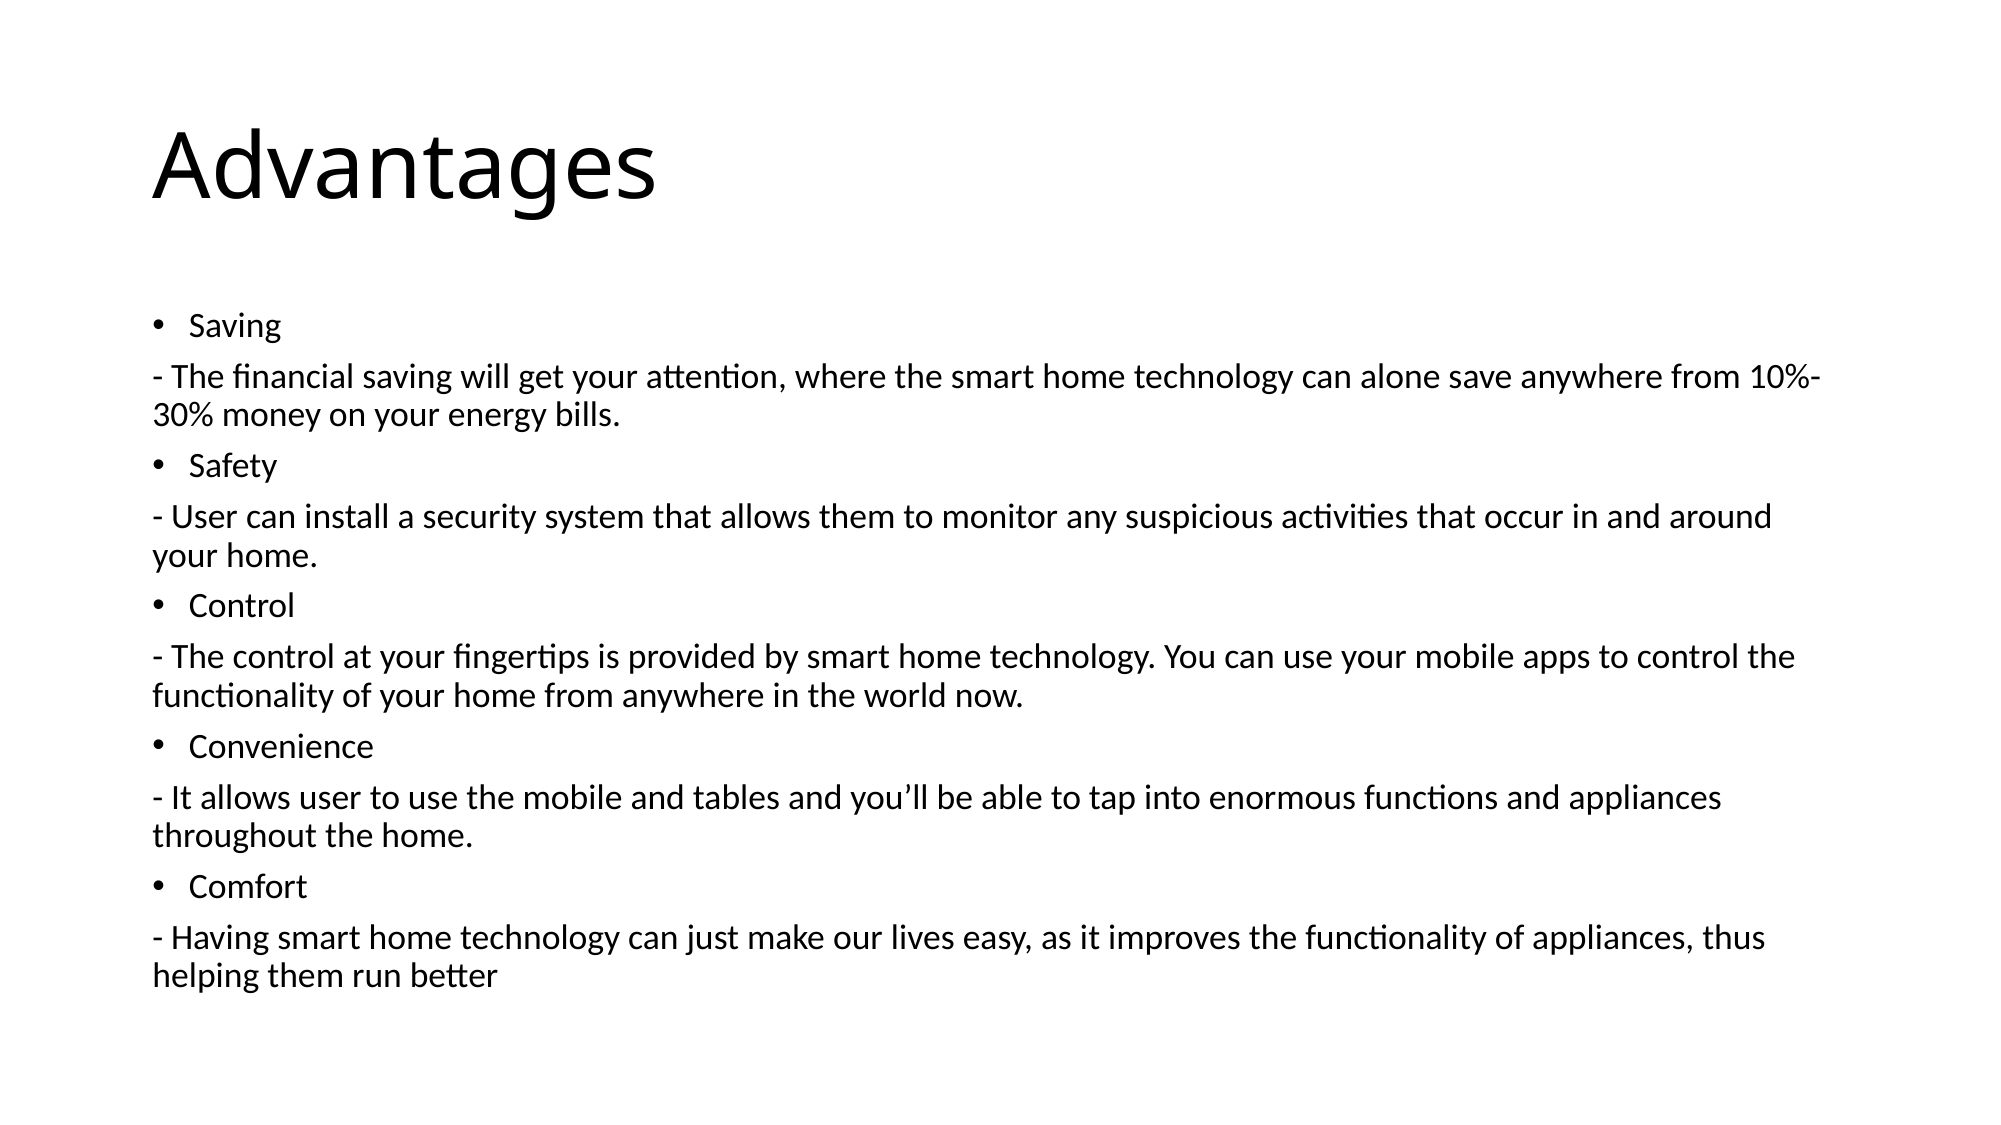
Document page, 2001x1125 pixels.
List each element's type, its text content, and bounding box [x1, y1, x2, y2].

list Saving - The financial saving will get your attention, where the smart home technology can alone save anywhere from 10%-30% money on your energy bills. Safety - User can install a security system that allows them to monitor any suspicious activities that occur in and around your home. Control - The control at your fingertips is provided by smart home technology. You can use your mobile apps to control the functionality of your home from anywhere in the world now. Convenience - It allows user to use the mobile and tables and you’ll be able to tap into enormous functions and appliances throughout the home. Comfort - Having smart home technology can just make our lives easy, as it improves the functionality of appliances, thus helping them run better [137, 299, 1863, 1014]
title Advantages [137, 59, 1863, 278]
